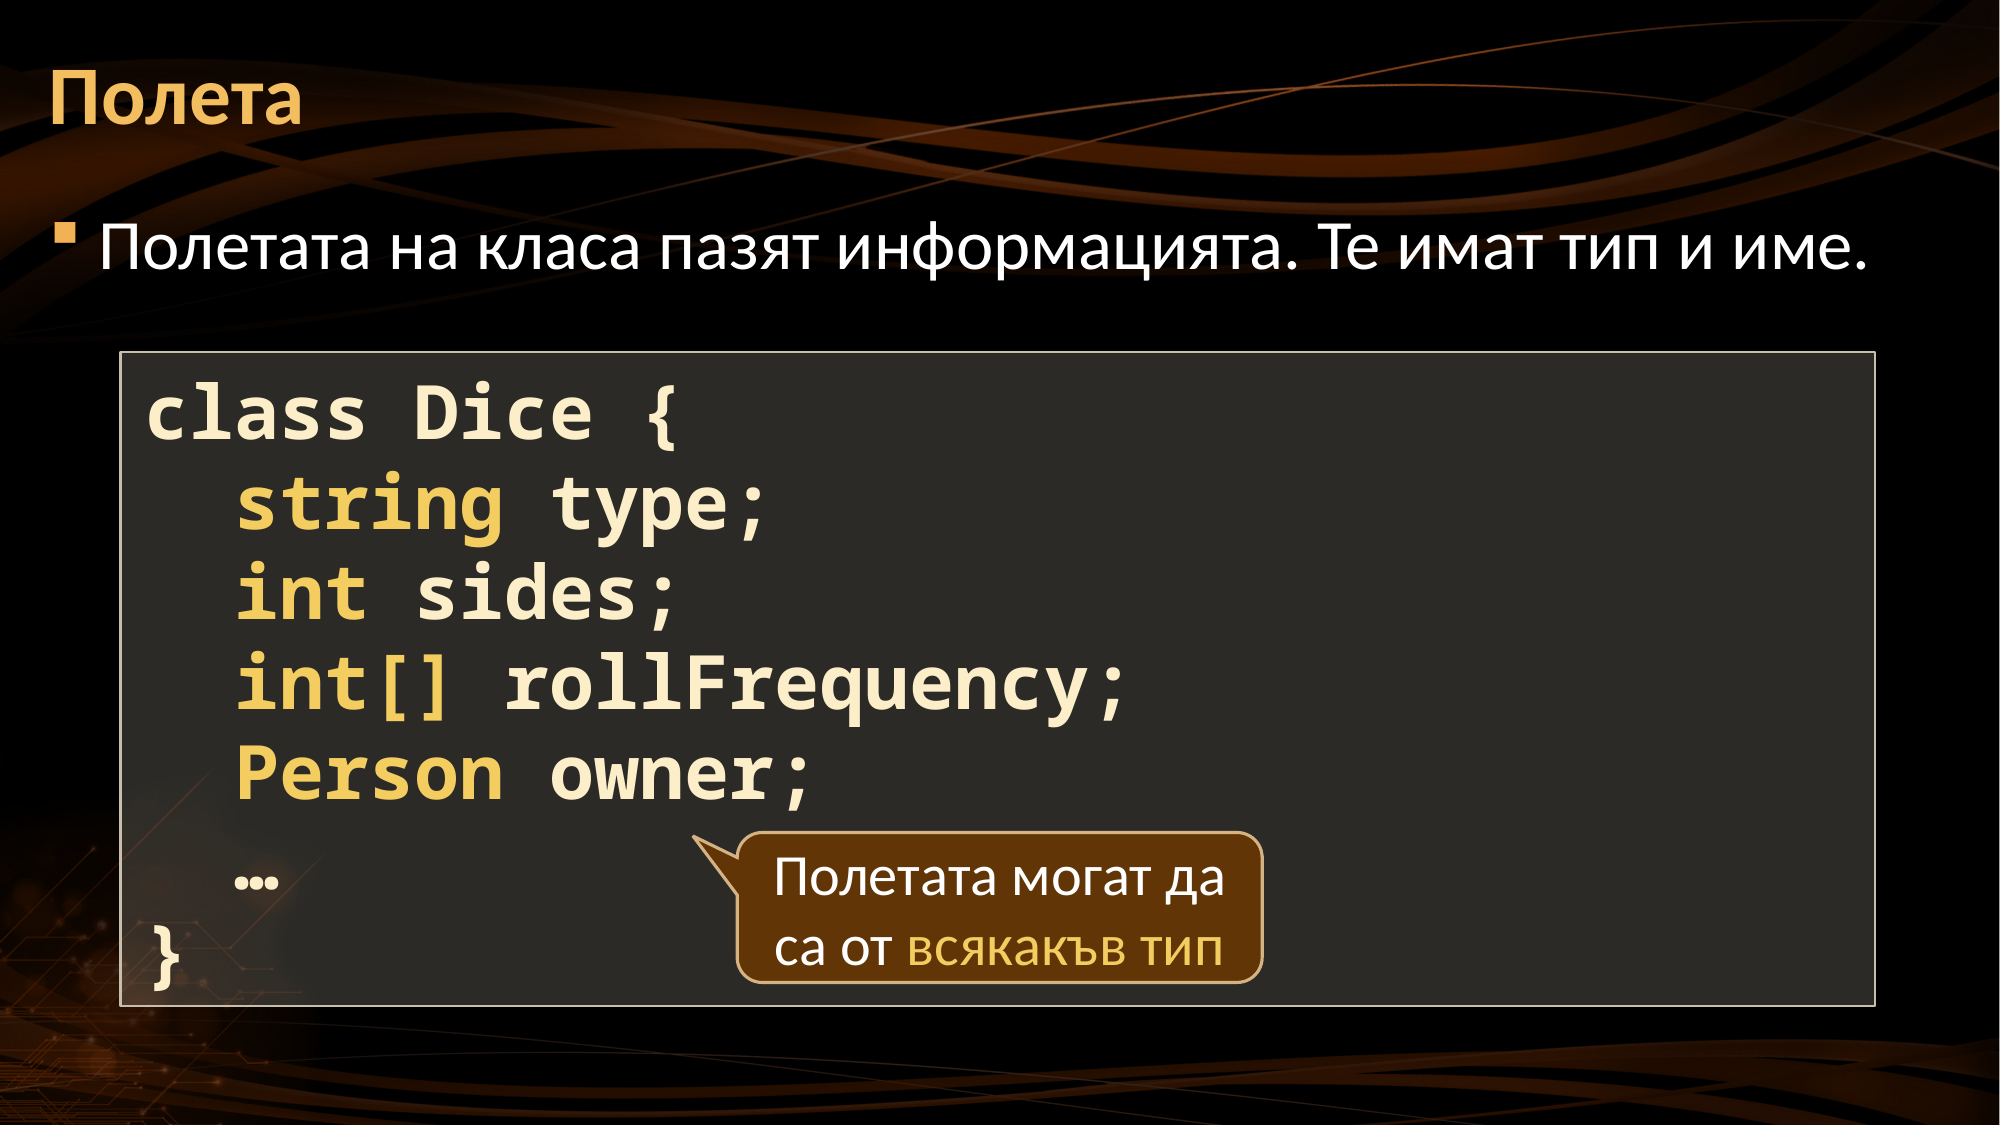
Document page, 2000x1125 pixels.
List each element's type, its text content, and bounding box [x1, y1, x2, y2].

picture [0, 0, 2000, 1125]
list Полетата на класа пазят информацията. Те имат тип и име. [31, 188, 1968, 1103]
text_box class Dice { string type; int sides; int[] rollFrequency; Person owner; … } [120, 352, 1875, 1007]
title Полета [30, 6, 1602, 189]
text_box Полетата могат да са от всякакъв тип [692, 831, 1264, 984]
